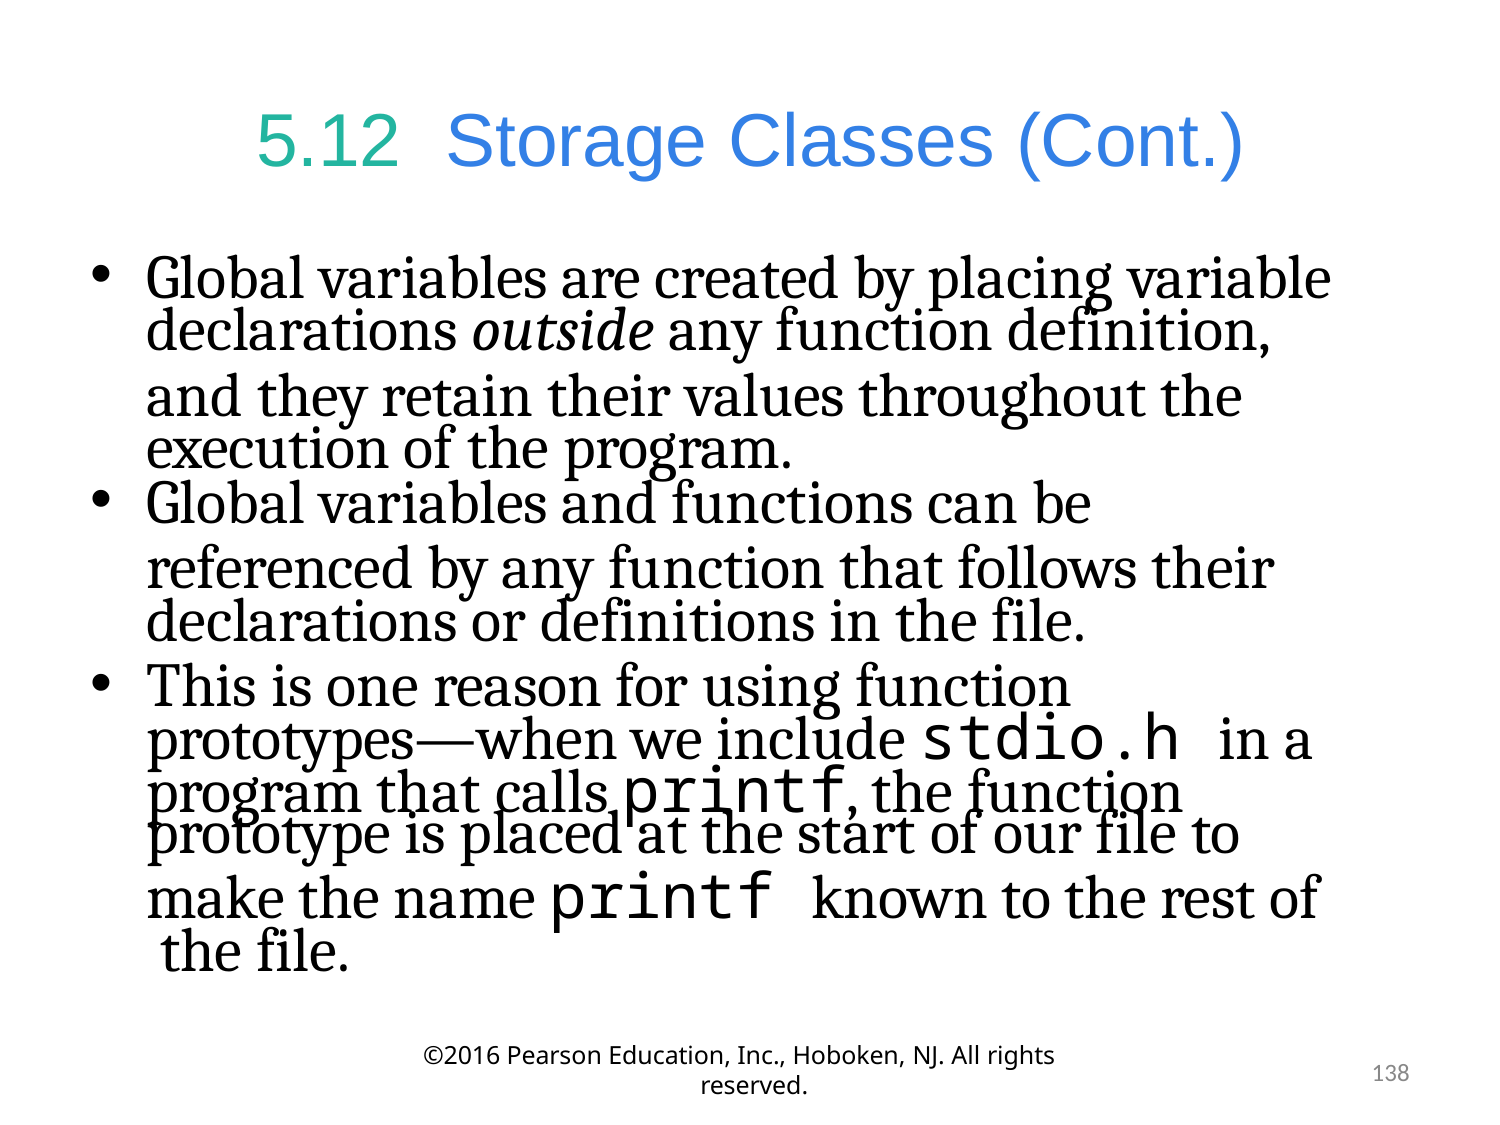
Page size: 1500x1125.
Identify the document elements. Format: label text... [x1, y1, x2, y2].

slide_number 136 [1367, 1060, 1415, 1125]
text_box Global variables are created by placing variable declarations outside any function definition, and they retain their values throughout the execution of the program. Global variables and functions can be referenced by any function that follows their declarations or definitions in the file. This is one reason for using function [87, 244, 1403, 720]
text_box program that calls printf, the function [144, 747, 1202, 800]
text_box prototype is placed at the start of our file to make the name printf known to the rest of the file. [144, 800, 1323, 982]
title 5.12 Storage Classes (Cont.) [254, 89, 1246, 244]
text_box prototypes—when we include stdio.h in a [144, 695, 1317, 773]
footer ©2016 Pearson Education, Inc., Hoboken, NJ. All rights reserved. [421, 1034, 1092, 1125]
